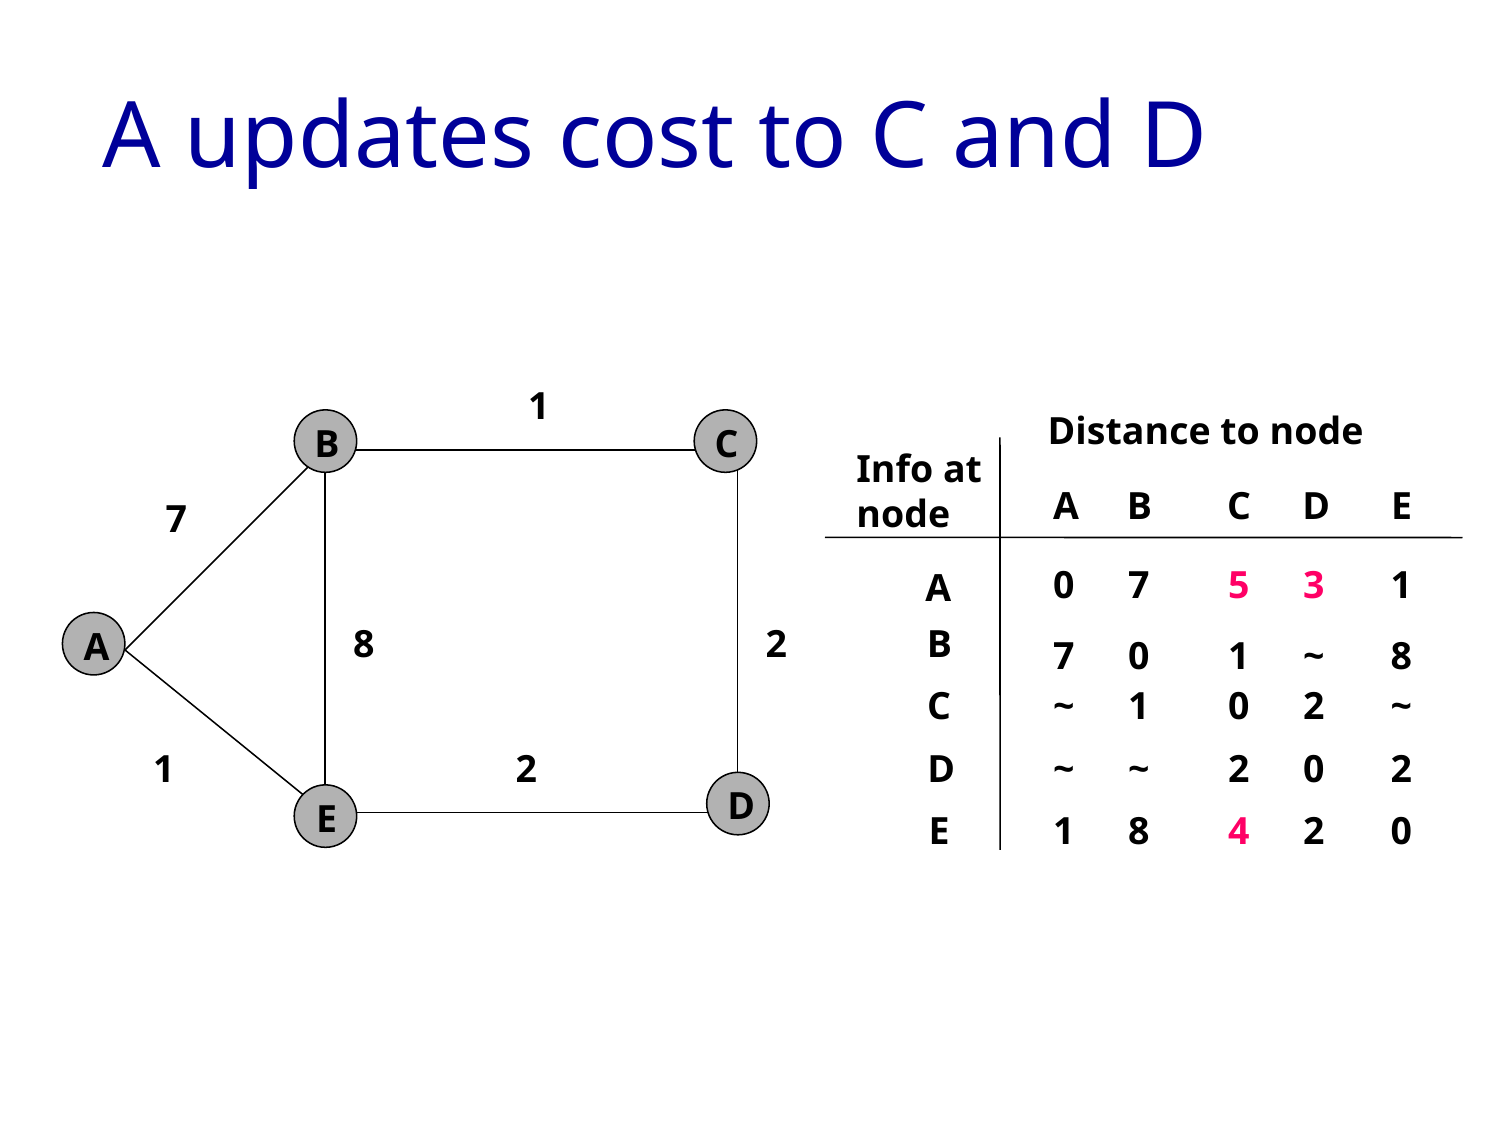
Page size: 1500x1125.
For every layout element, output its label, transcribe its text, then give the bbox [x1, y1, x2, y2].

text_box 2 [750, 612, 803, 673]
text_box 8 [1113, 799, 1165, 860]
text_box ~ [1038, 737, 1090, 798]
text_box ~ [1038, 674, 1090, 735]
text_box E [913, 799, 965, 860]
text_box B [1112, 474, 1167, 535]
text_box Info at node [841, 437, 998, 543]
text_box 0 [1213, 674, 1265, 735]
text_box ~ [1375, 674, 1428, 735]
text_box C [699, 412, 754, 473]
text_box [694, 424, 699, 458]
text_box ~ [1113, 737, 1165, 798]
text_box 2 [1375, 737, 1428, 798]
text_box 1 [1375, 554, 1428, 614]
text_box 1 [1213, 624, 1265, 674]
text_box [294, 796, 301, 836]
text_box 2 [1288, 799, 1340, 860]
text_box [62, 624, 69, 663]
text_box ~ [1288, 624, 1340, 674]
text_box D [712, 774, 770, 835]
text_box [706, 786, 712, 821]
text_box 0 [1375, 799, 1428, 860]
text_box 7 [1038, 624, 1090, 674]
text_box C [912, 674, 966, 735]
text_box [294, 424, 299, 458]
text_box 1 [1038, 799, 1090, 860]
text_box 2 [1213, 737, 1265, 798]
text_box D [912, 737, 970, 798]
text_box B [912, 612, 967, 673]
text_box 7 [1113, 554, 1165, 614]
title A updates cost to C and D [87, 37, 1363, 225]
text_box B [299, 412, 355, 473]
text_box E [1376, 474, 1428, 535]
text_box 0 [1288, 737, 1340, 798]
text_box 5 [1213, 554, 1265, 614]
text_box 8 [338, 612, 390, 673]
text_box E [301, 787, 353, 848]
text_box 1 [1113, 674, 1165, 735]
text_box C [1212, 474, 1266, 535]
text_box A [1038, 474, 1094, 535]
text_box 1 [138, 737, 190, 798]
text_box 1 [513, 374, 565, 435]
text_box A [910, 556, 967, 617]
text_box [353, 801, 357, 831]
text_box A [69, 615, 125, 675]
text_box 2 [500, 737, 553, 798]
text_box 2 [1288, 674, 1340, 735]
text_box 0 [1038, 554, 1090, 614]
text_box 3 [1288, 554, 1340, 614]
text_box 0 [1113, 624, 1165, 674]
text_box 4 [1213, 799, 1265, 860]
text_box [324, 449, 738, 813]
text_box Distance to node [1032, 399, 1379, 460]
text_box 7 [150, 487, 203, 548]
text_box 8 [1375, 624, 1428, 674]
text_box D [1287, 474, 1345, 535]
